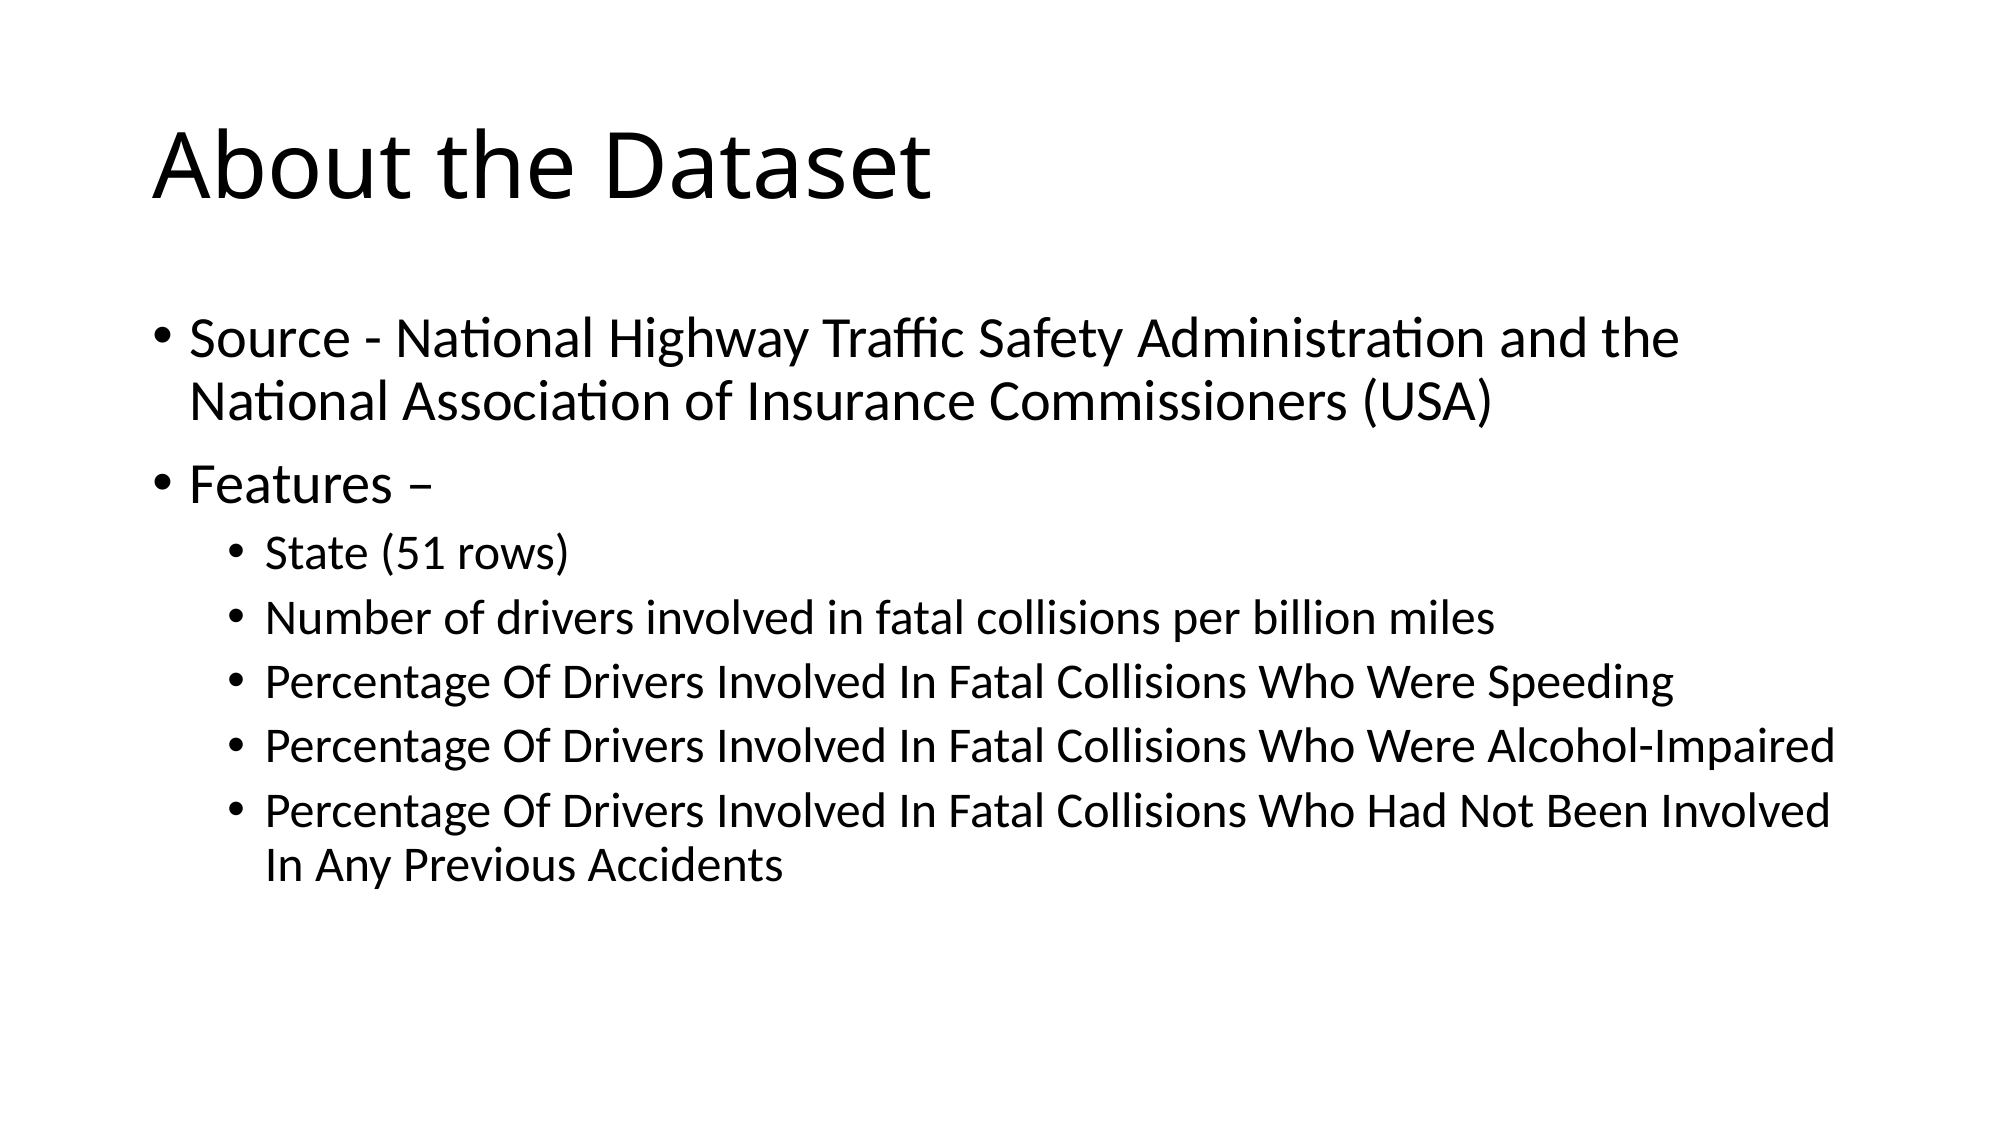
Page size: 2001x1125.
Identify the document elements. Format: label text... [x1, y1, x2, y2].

list Source - National Highway Traffic Safety Administration and the National Association of Insurance Commissioners (USA) Features – State (51 rows) Number of drivers involved in fatal collisions per billion miles Percentage Of Drivers Involved In Fatal Collisions Who Were Speeding Percentage Of Drivers Involved In Fatal Collisions Who Were Alcohol-Impaired Percentage Of Drivers Involved In Fatal Collisions Who Had Not Been Involved In Any Previous Accidents [137, 299, 1863, 1014]
title About the Dataset [137, 59, 1863, 278]
